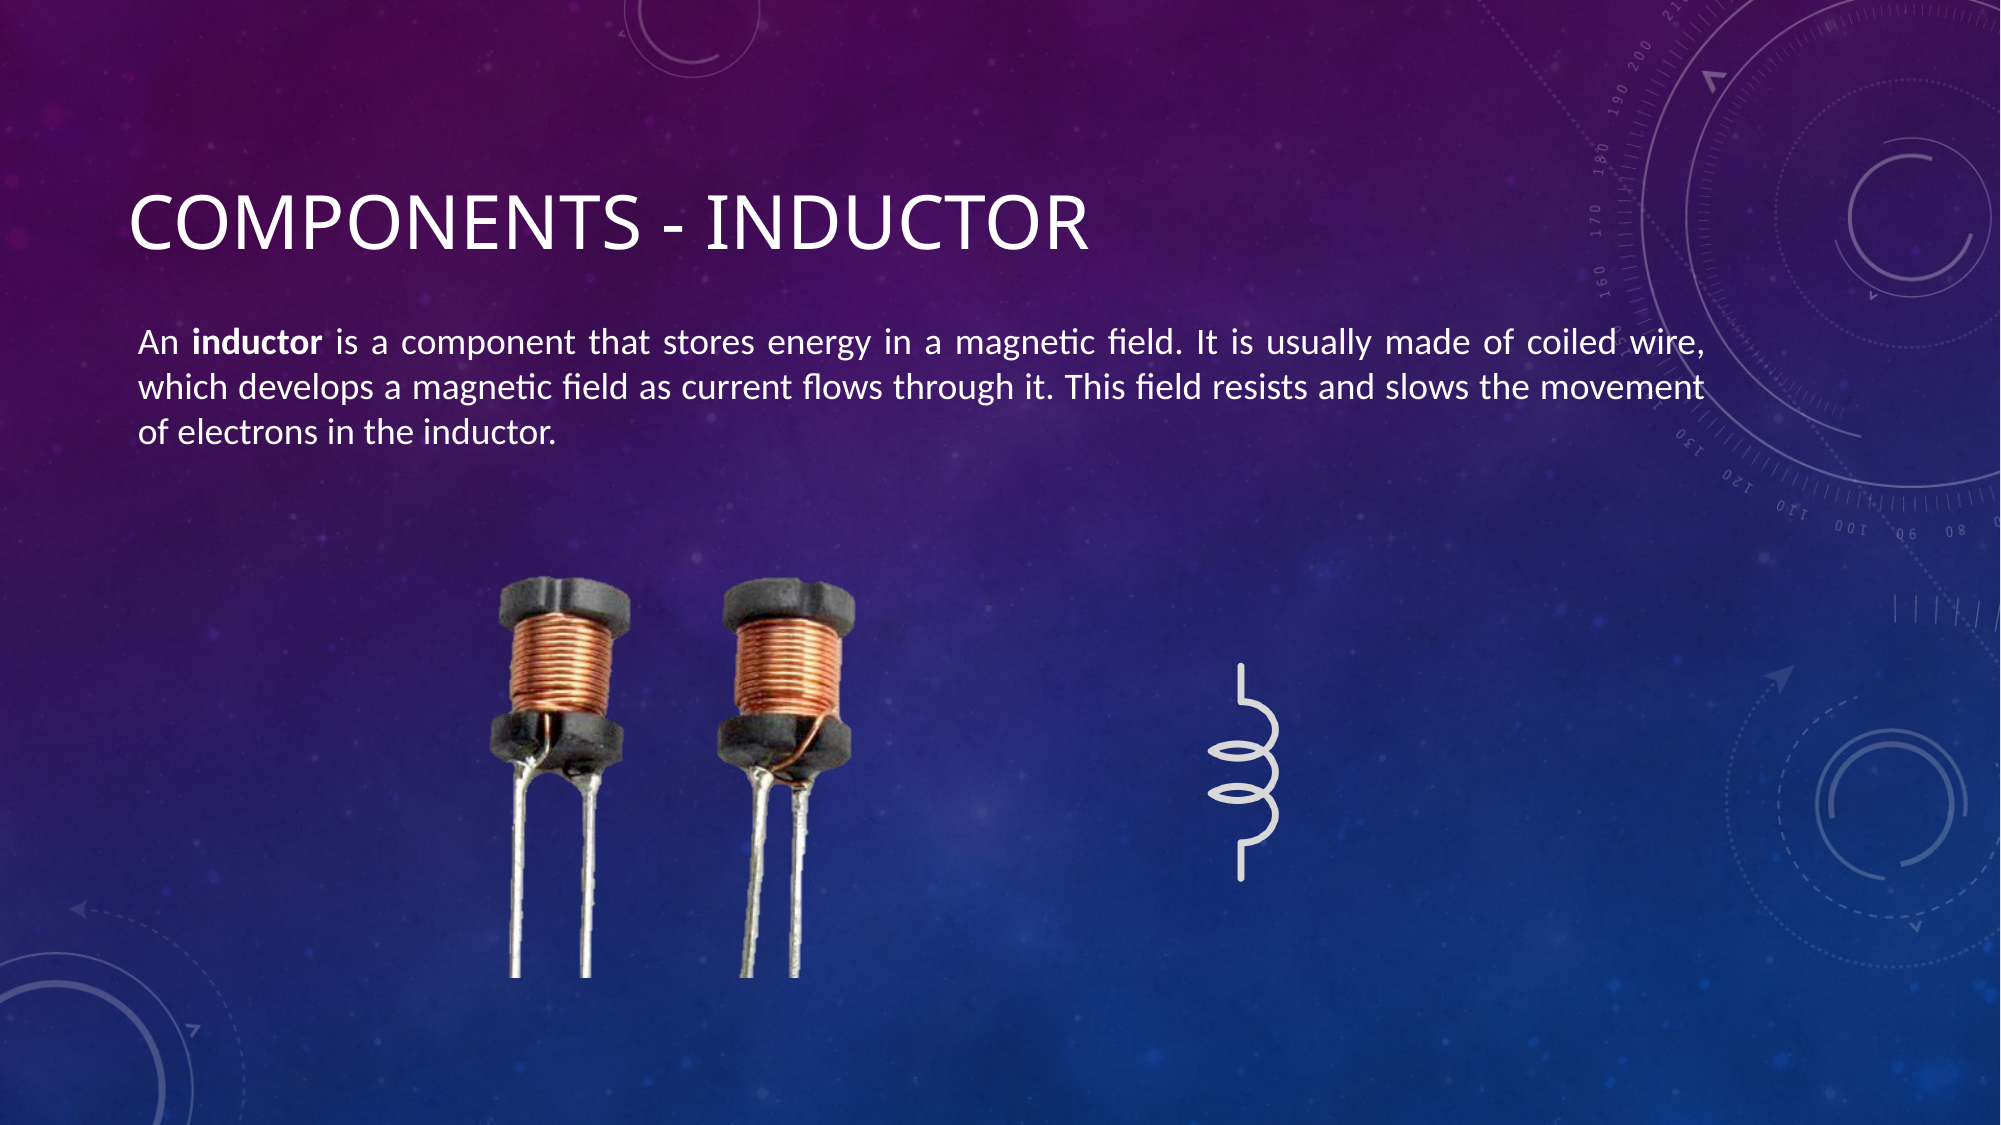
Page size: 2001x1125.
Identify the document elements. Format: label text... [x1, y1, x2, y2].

text_box An inductor is a component that stores energy in a magnetic field. It is usually made of coiled wire, which develops a magnetic field as current flows through it. This field resists and slows the movement of electrons in the inductor. [123, 310, 1722, 460]
title Components - Inductor [112, 99, 1775, 339]
picture [0, 0, 2001, 1125]
